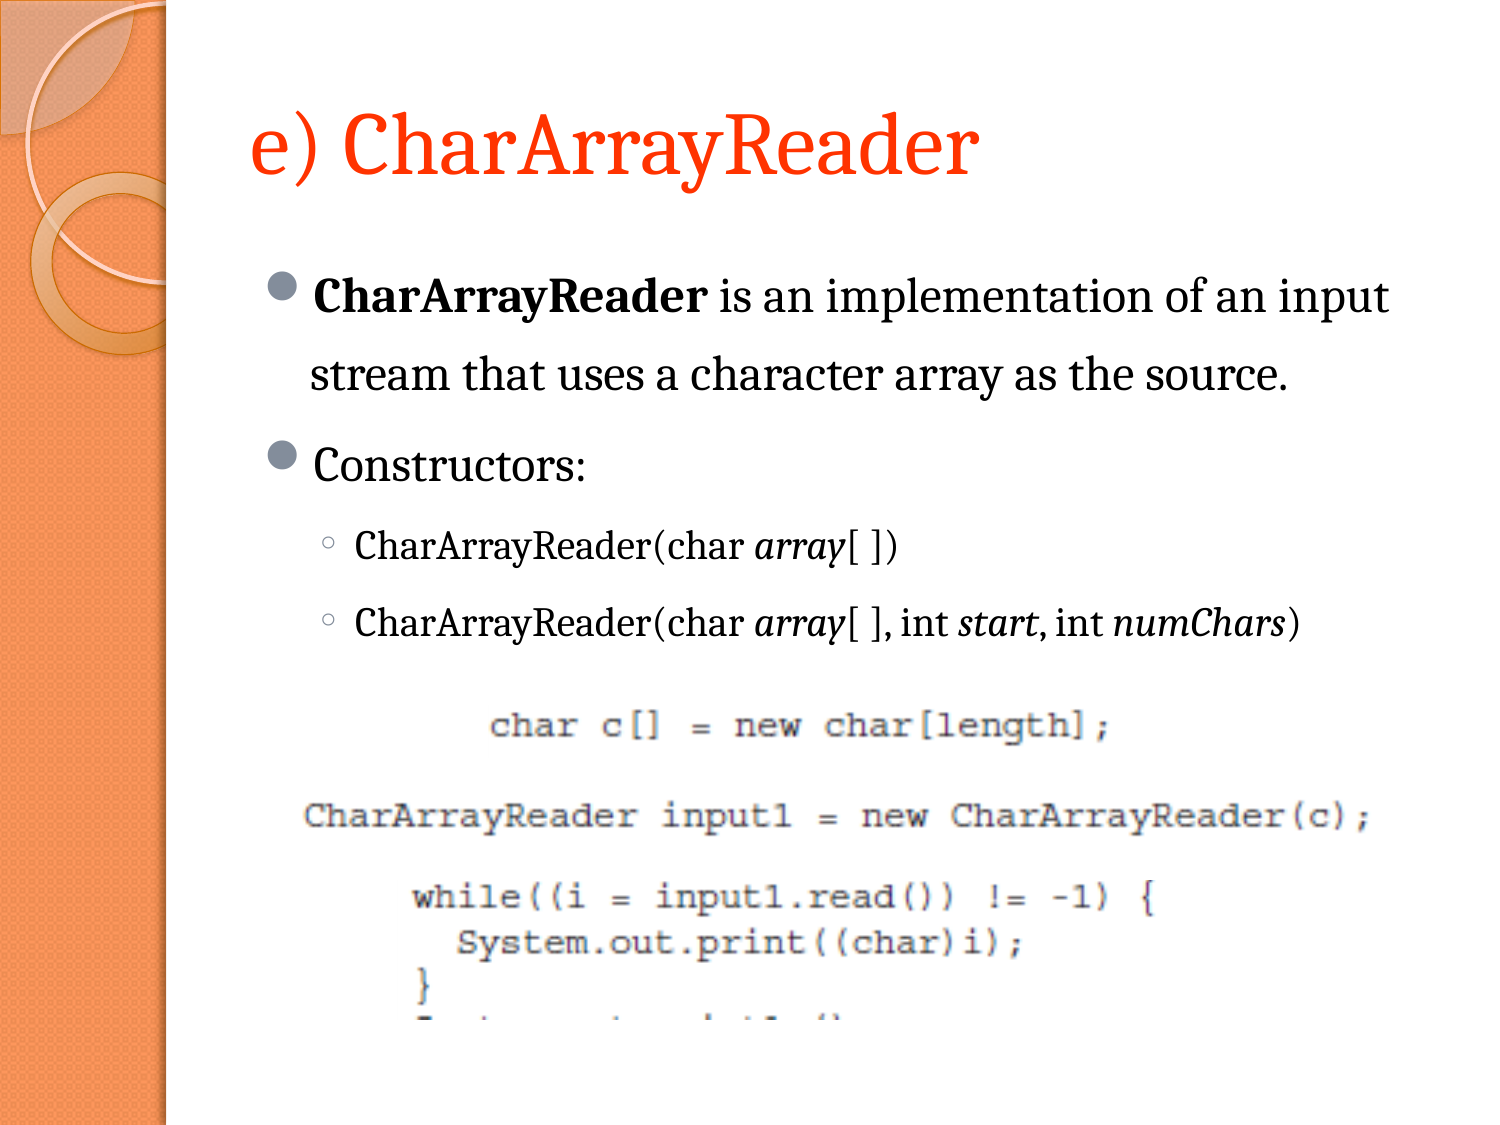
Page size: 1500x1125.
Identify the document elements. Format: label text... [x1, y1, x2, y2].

title e) CharArrayReader [235, 45, 1466, 233]
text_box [287, 705, 1374, 1020]
list CharArrayReader is an implementation of an input stream that uses a character array as the source. Constructors: CharArrayReader(char array[ ]) CharArrayReader(char array[ ], int start, int numChars) [235, 237, 1466, 1025]
